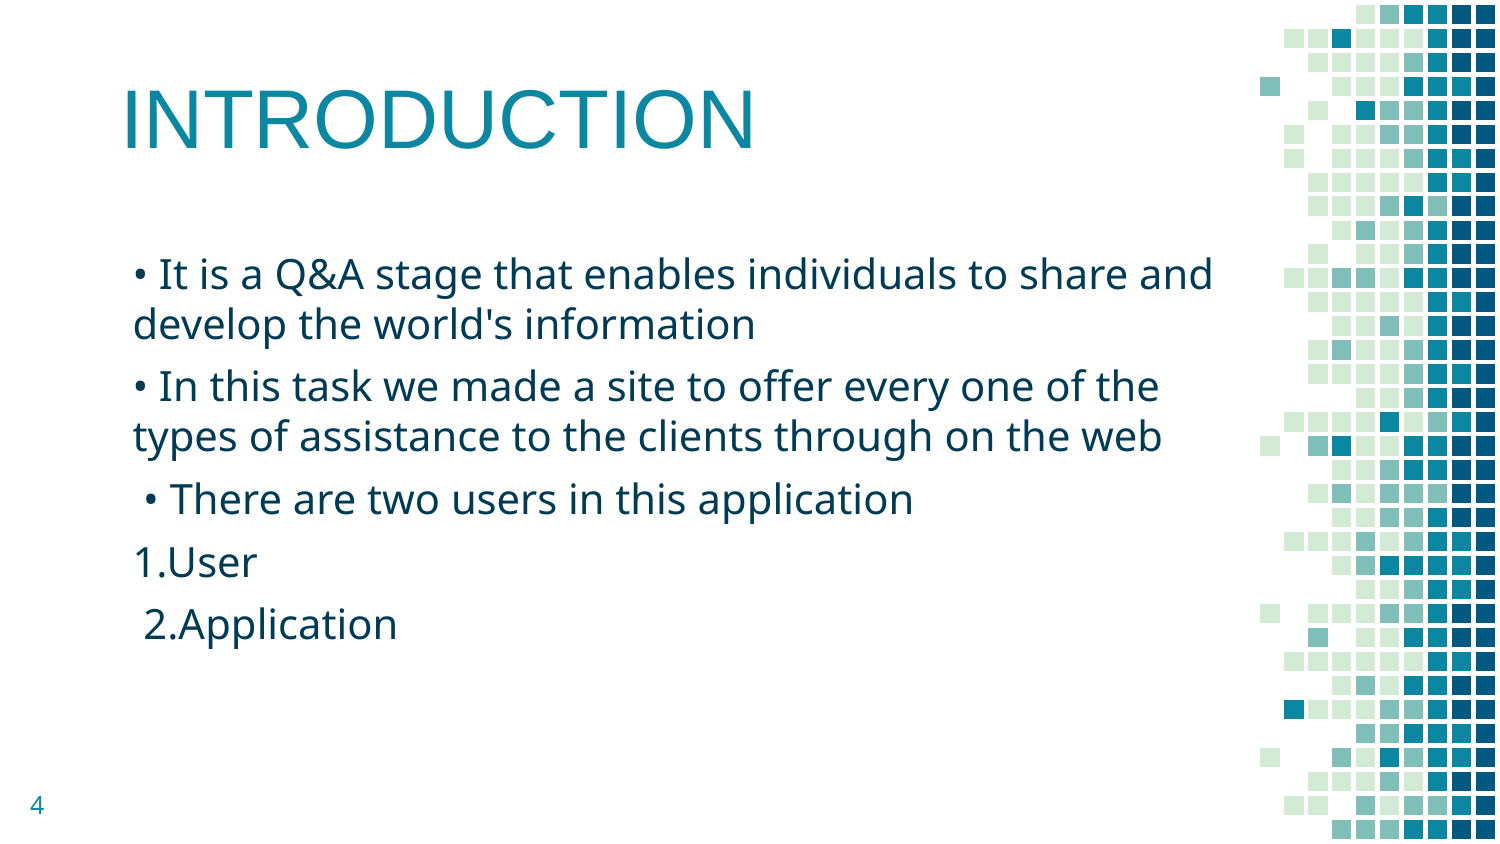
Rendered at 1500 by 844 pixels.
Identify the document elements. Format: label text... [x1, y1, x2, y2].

slide_number 4 [15, 774, 105, 839]
list • It is a Q&A stage that enables individuals to share and develop the world's information • In this task we made a site to offer every one of the types of assistance to the clients through on the web • There are two users in this application 1.User 2.Application [105, 232, 1256, 839]
title INTRODUCTION [105, 39, 1170, 180]
